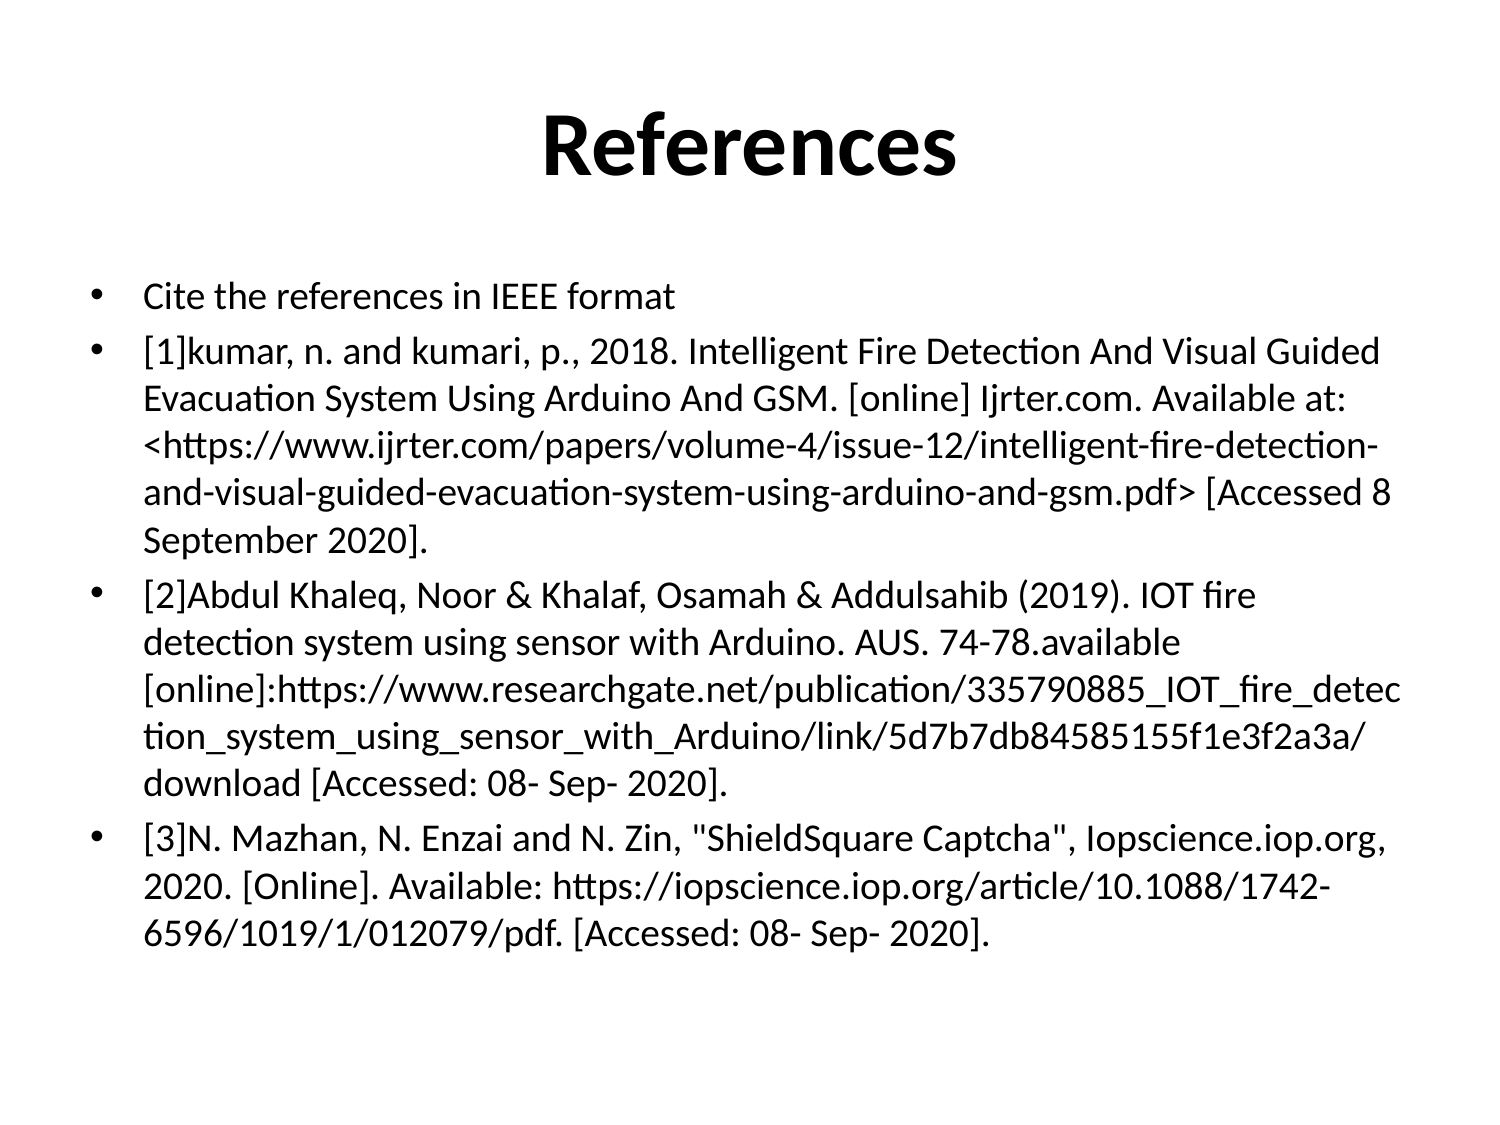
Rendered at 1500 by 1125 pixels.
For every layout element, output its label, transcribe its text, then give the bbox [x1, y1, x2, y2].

list Cite the references in IEEE format [1]kumar, n. and kumari, p., 2018. Intelligent Fire Detection And Visual Guided Evacuation System Using Arduino And GSM. [online] Ijrter.com. Available at: <https://www.ijrter.com/papers/volume-4/issue-12/intelligent-fire-detection-and-visual-guided-evacuation-system-using-arduino-and-gsm.pdf> [Accessed 8 September 2020]. [2]Abdul Khaleq, Noor & Khalaf, Osamah & Addulsahib (2019). IOT fire detection system using sensor with Arduino. AUS. 74-78.available [online]:https://www.researchgate.net/publication/335790885_IOT_fire_detection_system_using_sensor_with_Arduino/link/5d7b7db84585155f1e3f2a3a/download [Accessed: 08- Sep- 2020]. [3]N. Mazhan, N. Enzai and N. Zin, "ShieldSquare Captcha", Iopscience.iop.org, 2020. [Online]. Available: https://iopscience.iop.org/article/10.1088/1742-6596/1019/1/012079/pdf. [Accessed: 08- Sep- 2020]. [75, 262, 1425, 1005]
title References [75, 45, 1425, 233]
